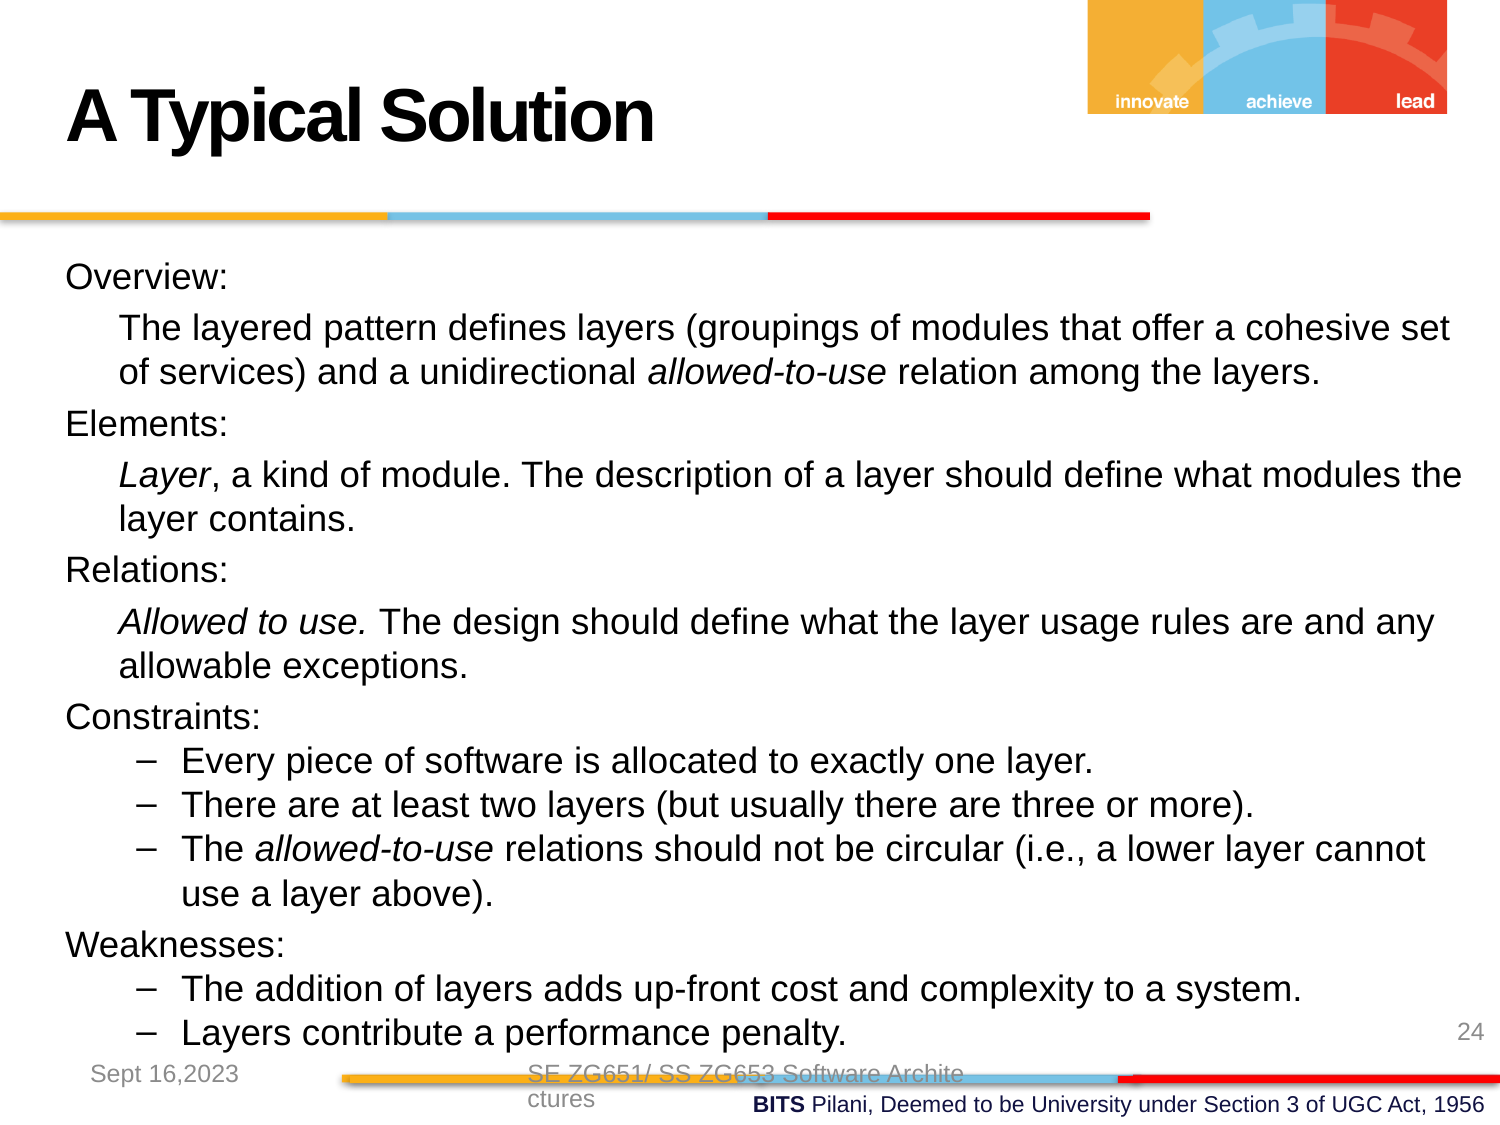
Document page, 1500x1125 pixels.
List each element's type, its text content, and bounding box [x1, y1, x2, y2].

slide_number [75, 1042, 425, 1103]
picture [1087, 0, 1448, 114]
list A Typical Solution [50, 24, 1088, 213]
list Overview: The layered pattern defines layers (groupings of modules that offer a cohesive set of services) and a unidirectional allowed-to-use relation among the layers. Elements: Layer, a kind of module. The description of a layer should define what modules the layer contains. Relations: Allowed to use. The design should define what the layer usage rules are and any allowable exceptions. Constraints: Every piece of software is allocated to exactly one layer. There are at least two layers (but usually there are three or more). The allowed-to-use relations should not be circular (i.e., a lower layer cannot use a layer above). Weaknesses: The addition of layers adds up-front cost and complexity to a system. Layers contribute a performance penalty. [50, 245, 1500, 1061]
footer SE ZG651/ SS ZG653 Software Architectures [512, 1042, 988, 1103]
slide_number 24 [1149, 1000, 1500, 1061]
